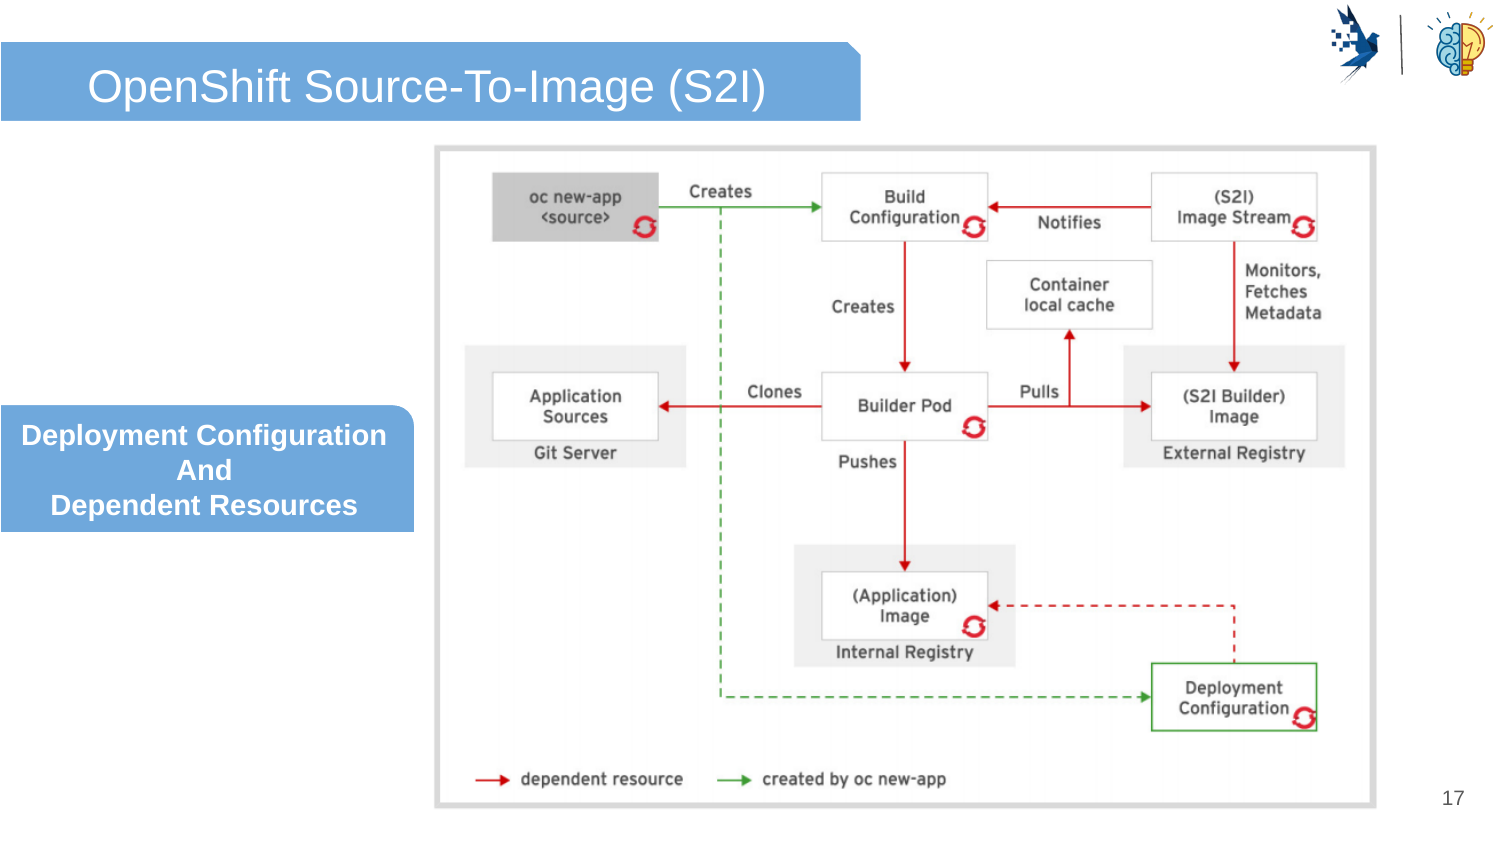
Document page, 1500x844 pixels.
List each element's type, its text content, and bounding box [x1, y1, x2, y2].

picture [431, 140, 1380, 814]
slide_number ‹#› [1389, 764, 1480, 830]
text_box Deployment Configuration And Dependent Resources [0, 404, 415, 533]
text_box OpenShift Source-To-Image (S2I) [0, 41, 862, 122]
picture [1422, 12, 1498, 78]
picture [1330, 4, 1380, 86]
